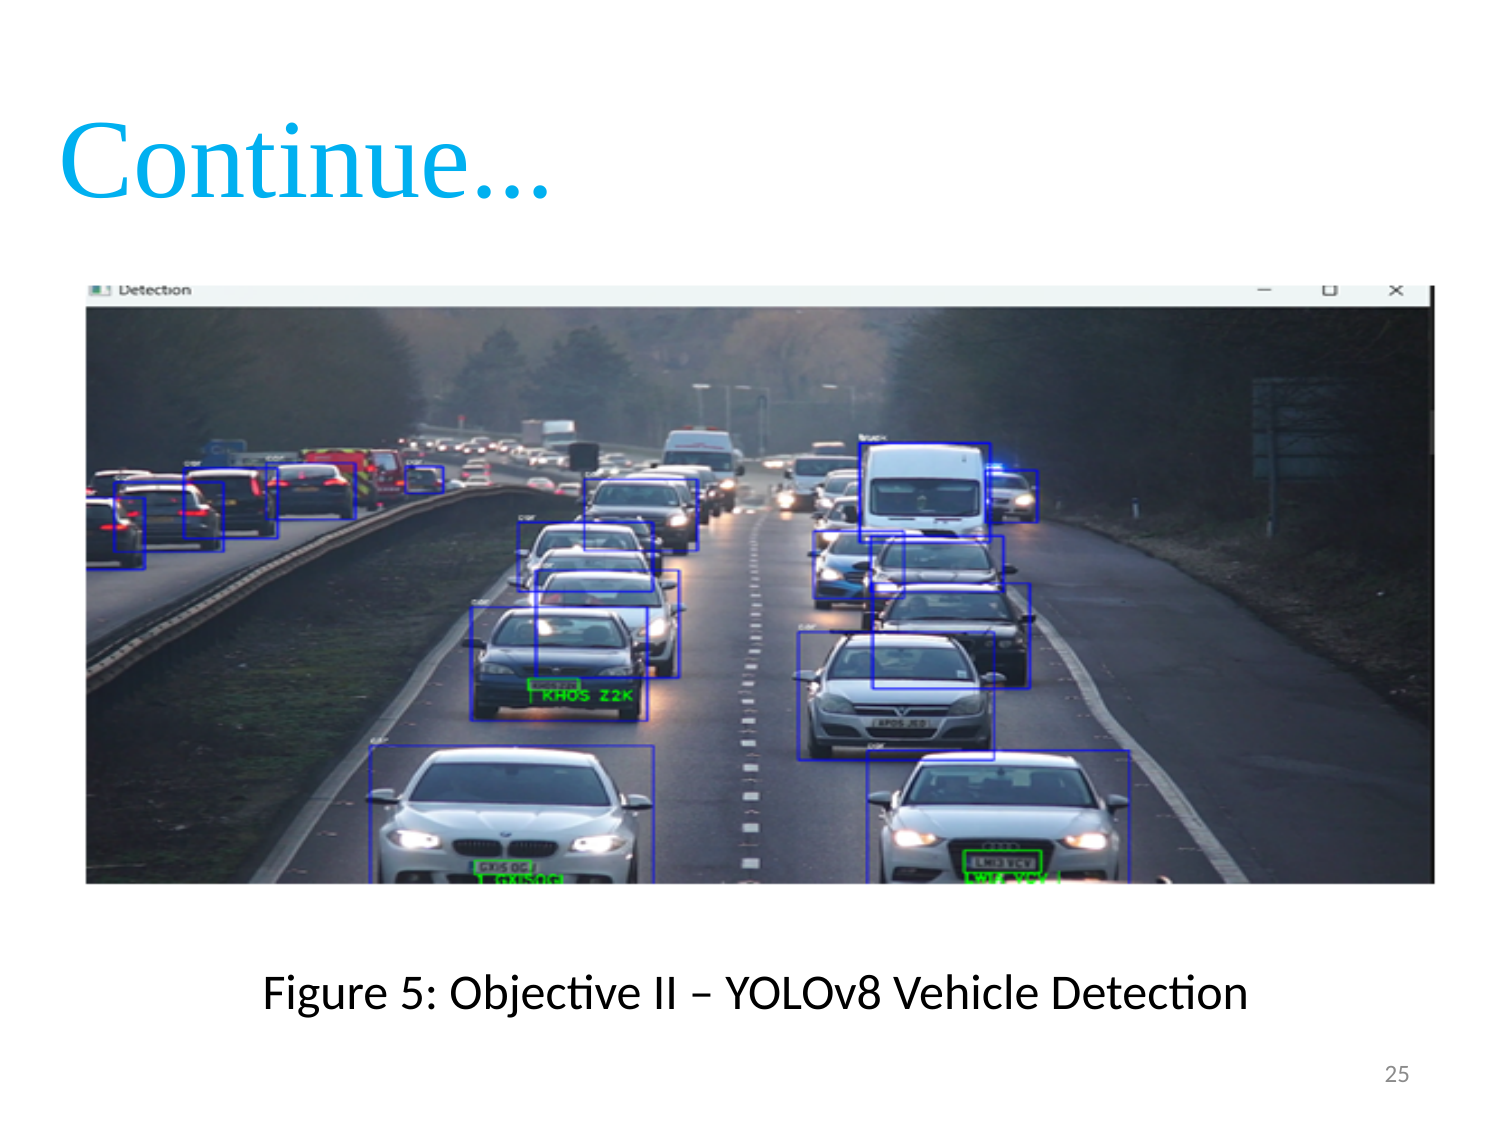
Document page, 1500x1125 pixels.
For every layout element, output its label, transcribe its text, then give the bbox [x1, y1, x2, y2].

text_box Continue... [43, 78, 571, 228]
text_box Figure 5: Objective II – YOLOv8 Vehicle Detection [53, 952, 1459, 1027]
slide_number 25 [1074, 1042, 1425, 1103]
picture [52, 266, 1471, 906]
